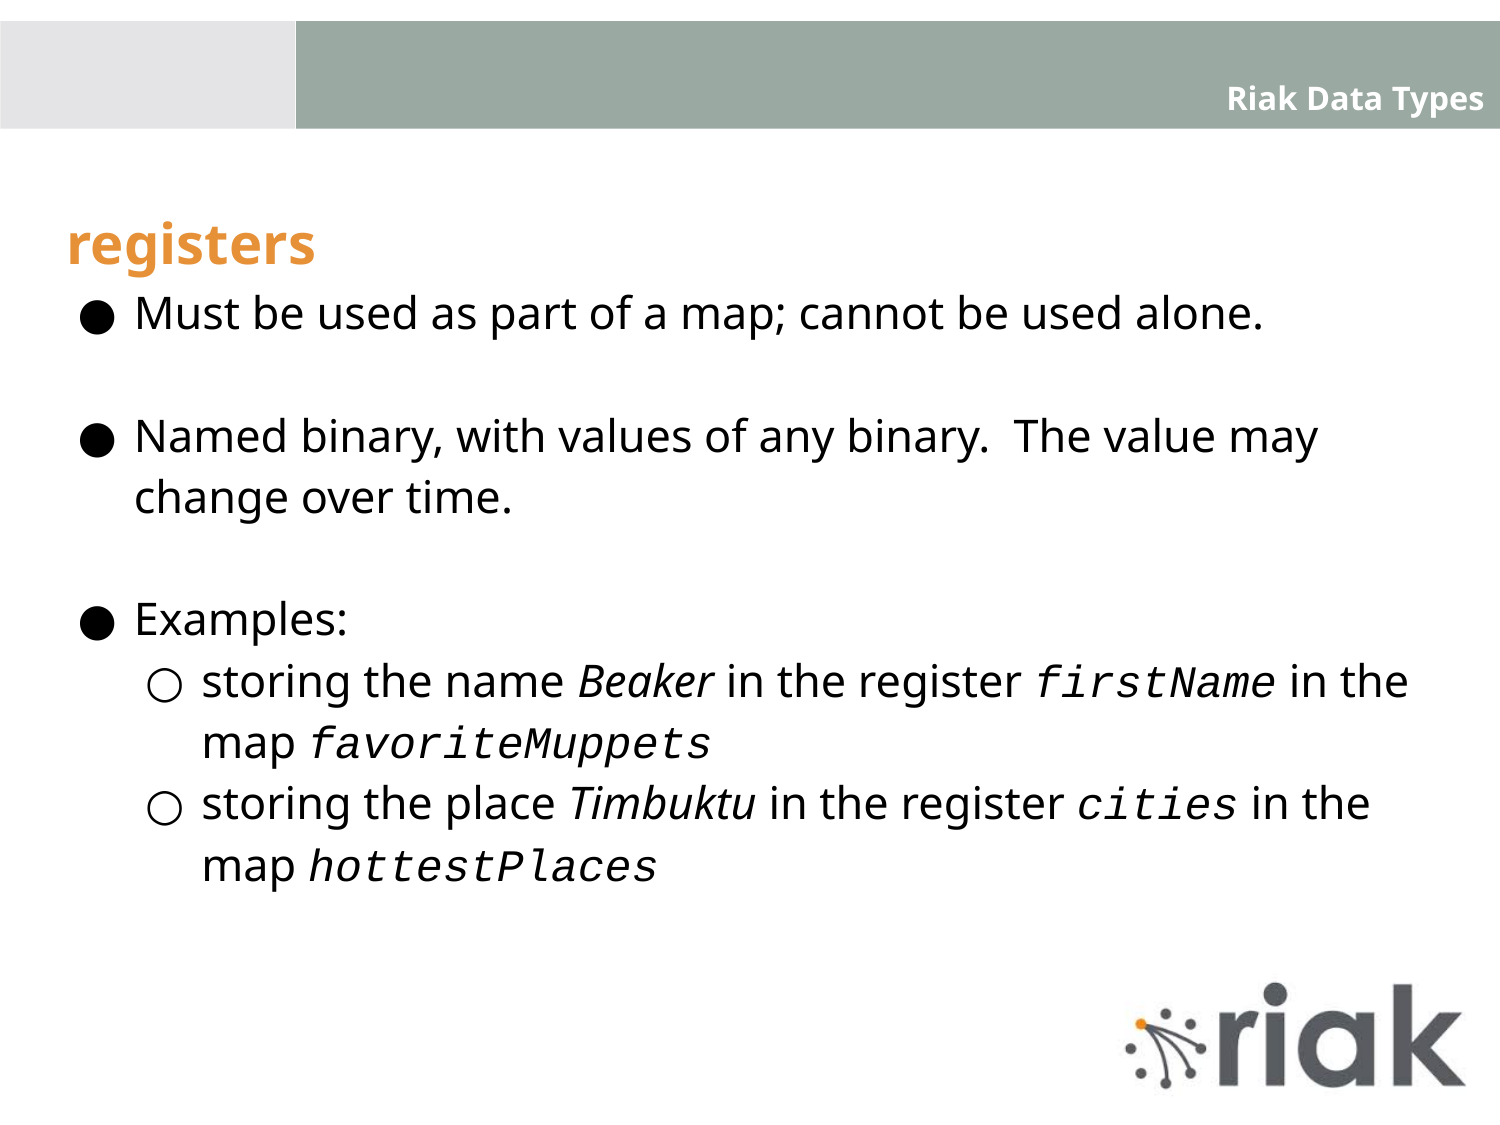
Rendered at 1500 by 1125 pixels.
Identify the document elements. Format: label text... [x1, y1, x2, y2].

title Riak Data Types [201, 59, 1500, 135]
text_box [0, 21, 296, 129]
text_box registers Must be used as part of a map; cannot be used alone. Named binary, with values of any binary. The value may change over time. Examples: storing the name Beaker in the register firstName in the map favoriteMuppets storing the place Timbuktu in the register cities in the map hottestPlaces [51, 189, 1442, 918]
text_box [296, 21, 1500, 59]
picture [1106, 963, 1485, 1107]
